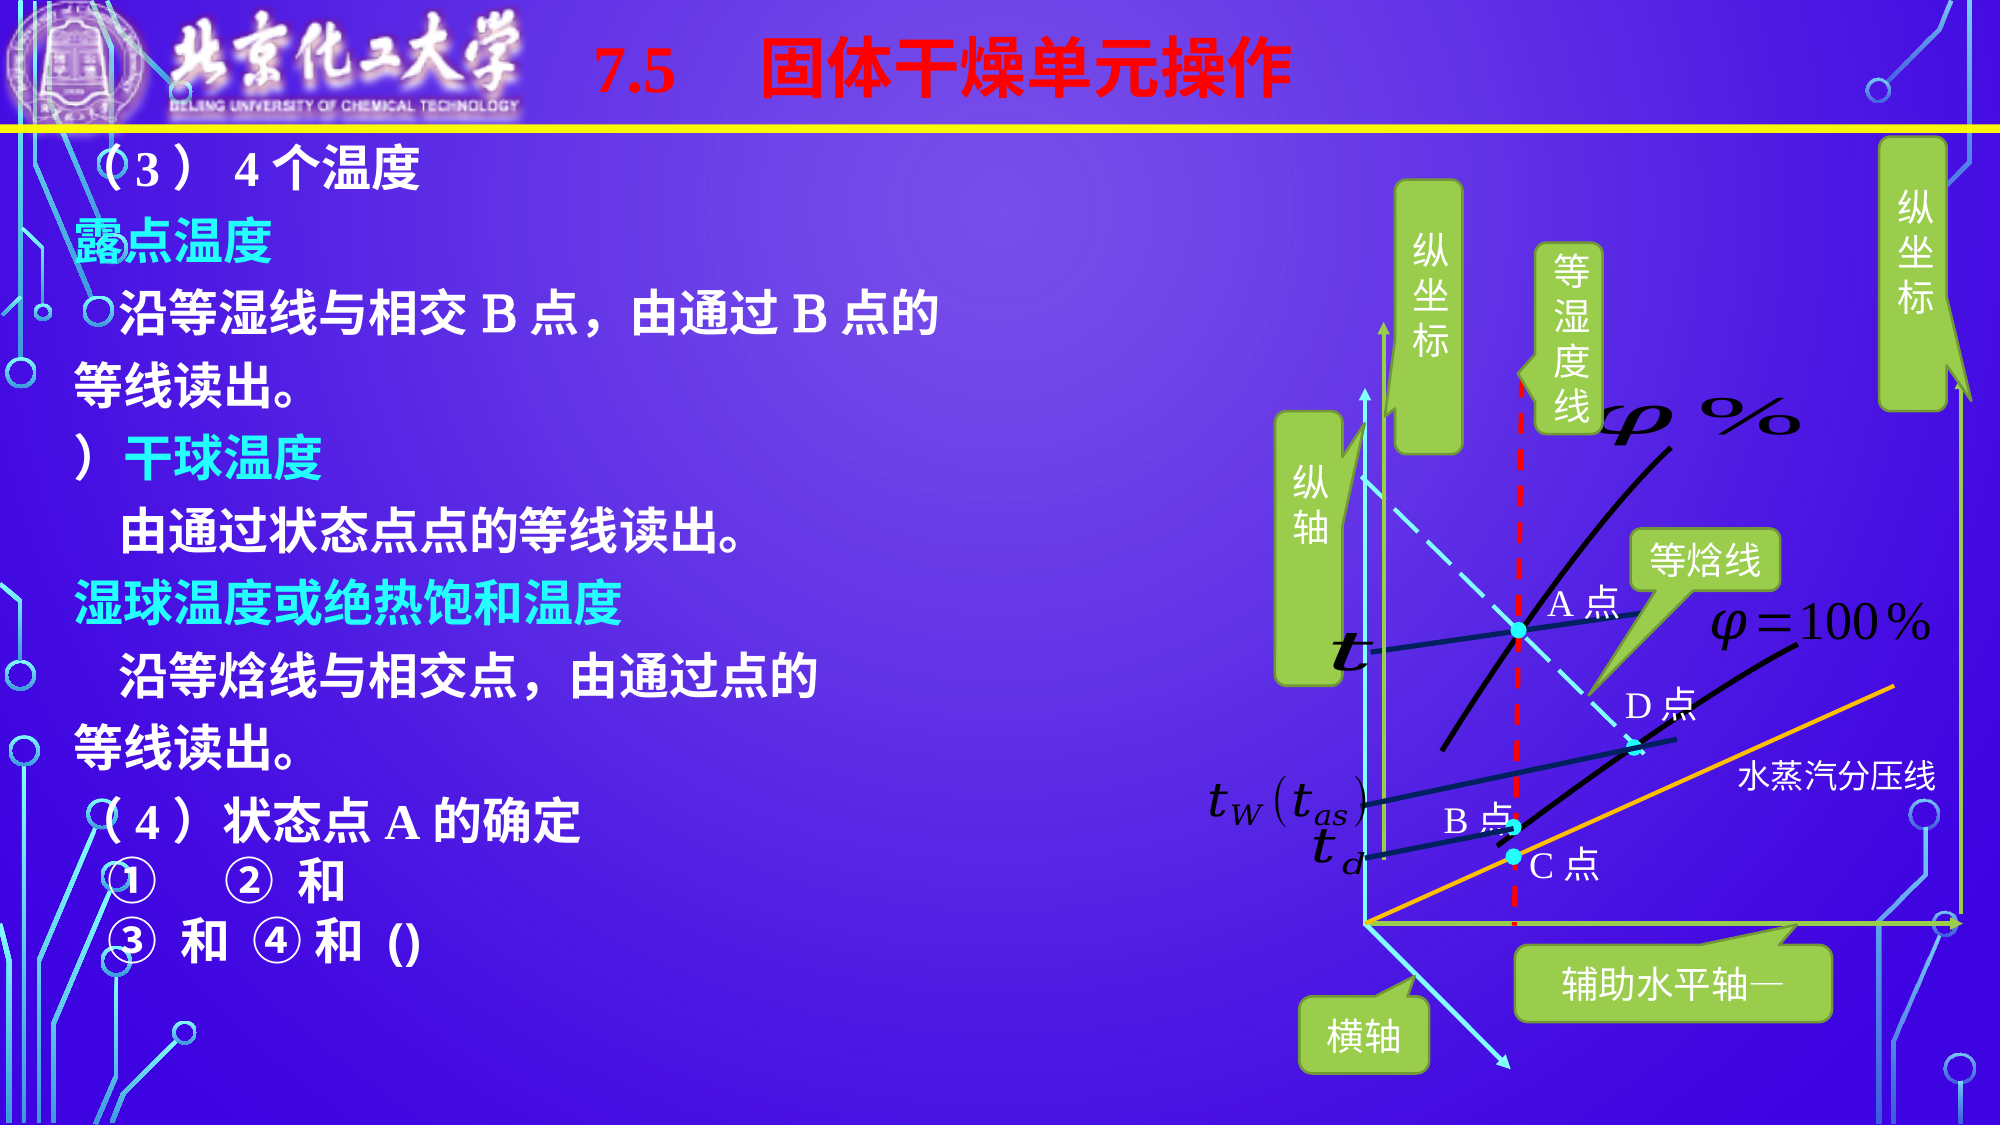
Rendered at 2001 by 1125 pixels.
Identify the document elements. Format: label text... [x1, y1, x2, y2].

text_box 7.5 固体干燥单元操作 [578, 18, 1575, 114]
picture [5, 0, 531, 124]
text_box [1122, 136, 1964, 1125]
